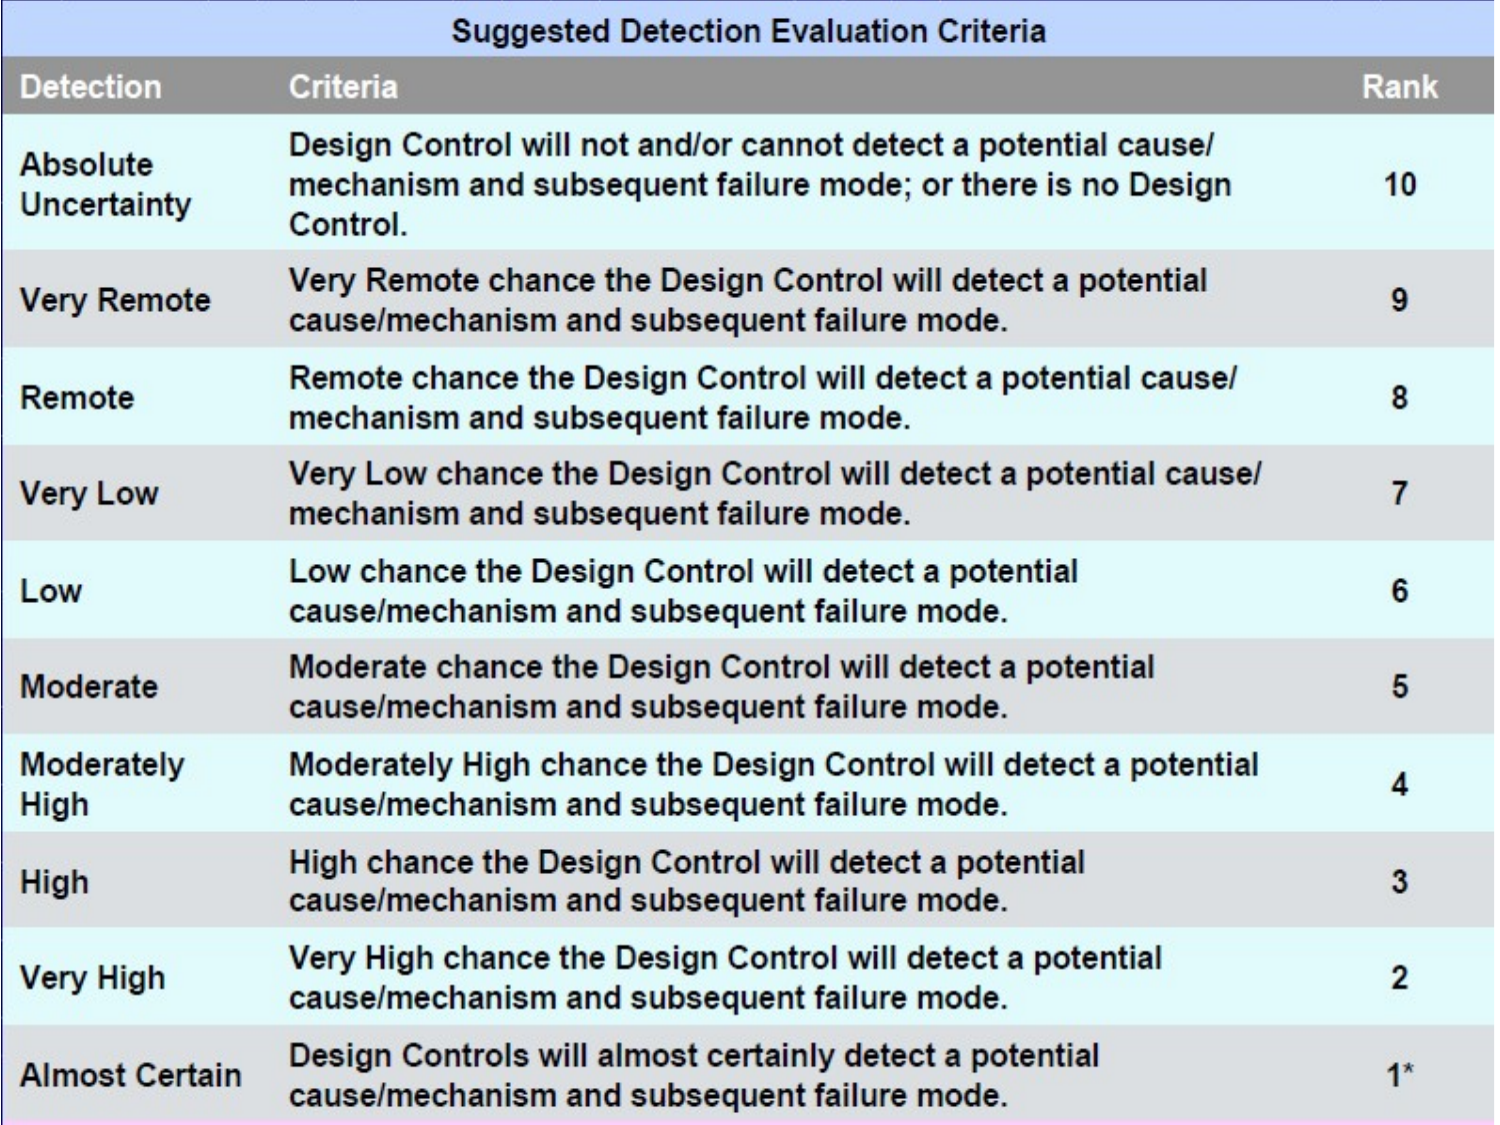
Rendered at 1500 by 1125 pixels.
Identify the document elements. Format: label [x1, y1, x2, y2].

text_box [1, 0, 1495, 1125]
